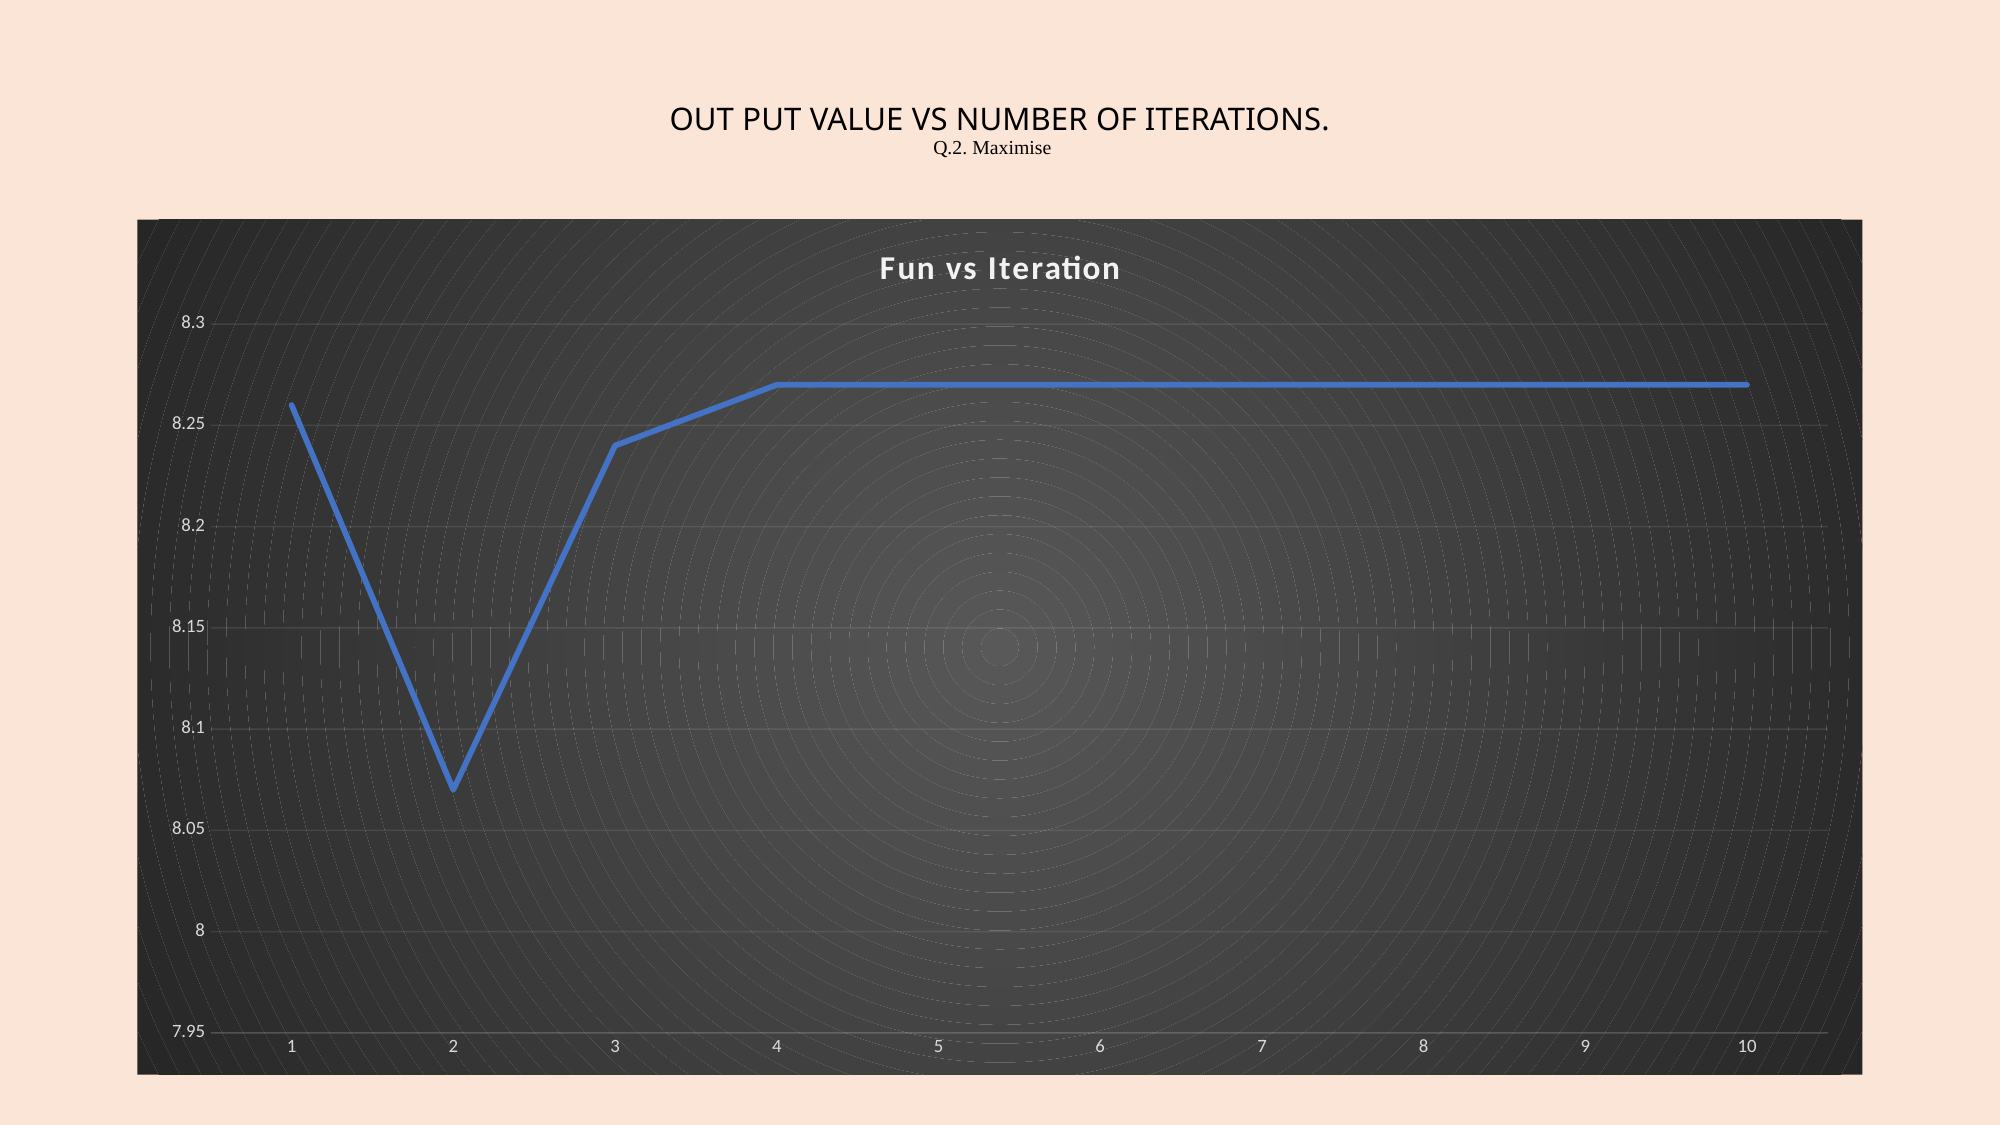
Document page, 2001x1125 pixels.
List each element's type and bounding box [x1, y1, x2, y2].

chart [137, 219, 1863, 1075]
